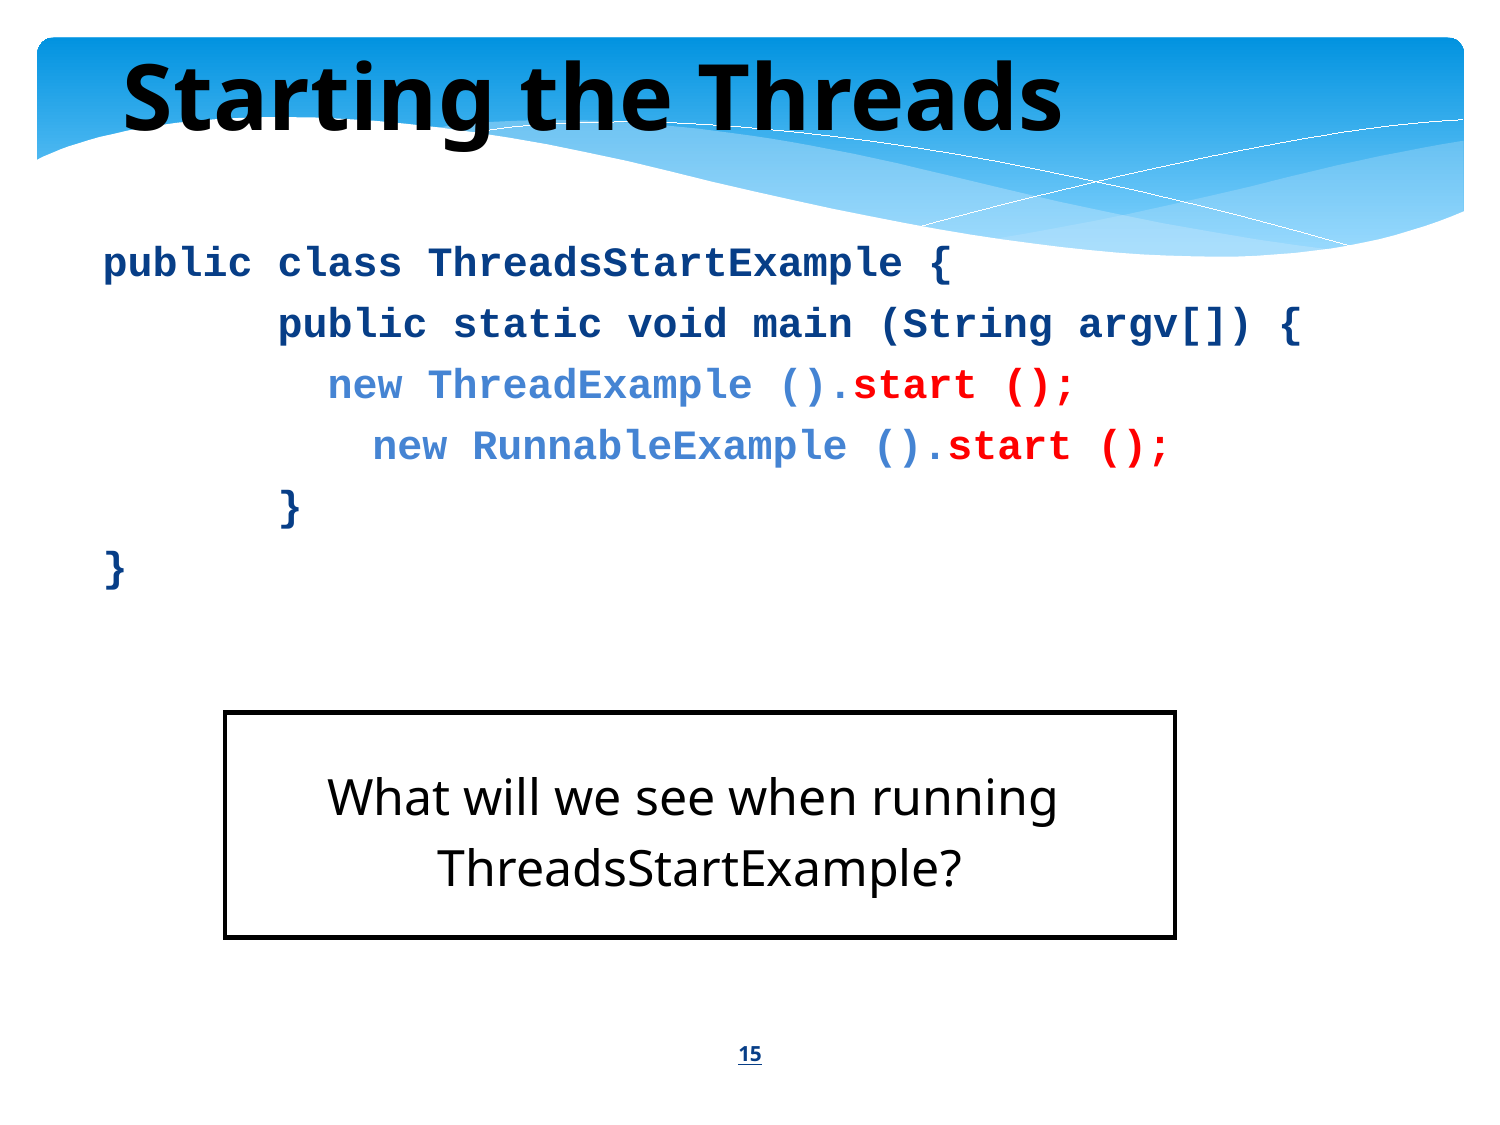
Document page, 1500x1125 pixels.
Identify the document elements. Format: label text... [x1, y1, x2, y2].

title Starting the Threads [0, 24, 1188, 163]
text_box What will we see when running ThreadsStartExample? [225, 712, 1175, 938]
list public class ThreadsStartExample { public static void main (String argv[]) { new ThreadExample ().start (); new RunnableExample ().start (); } } [87, 237, 1500, 1038]
slide_number 15 [654, 1038, 846, 1086]
